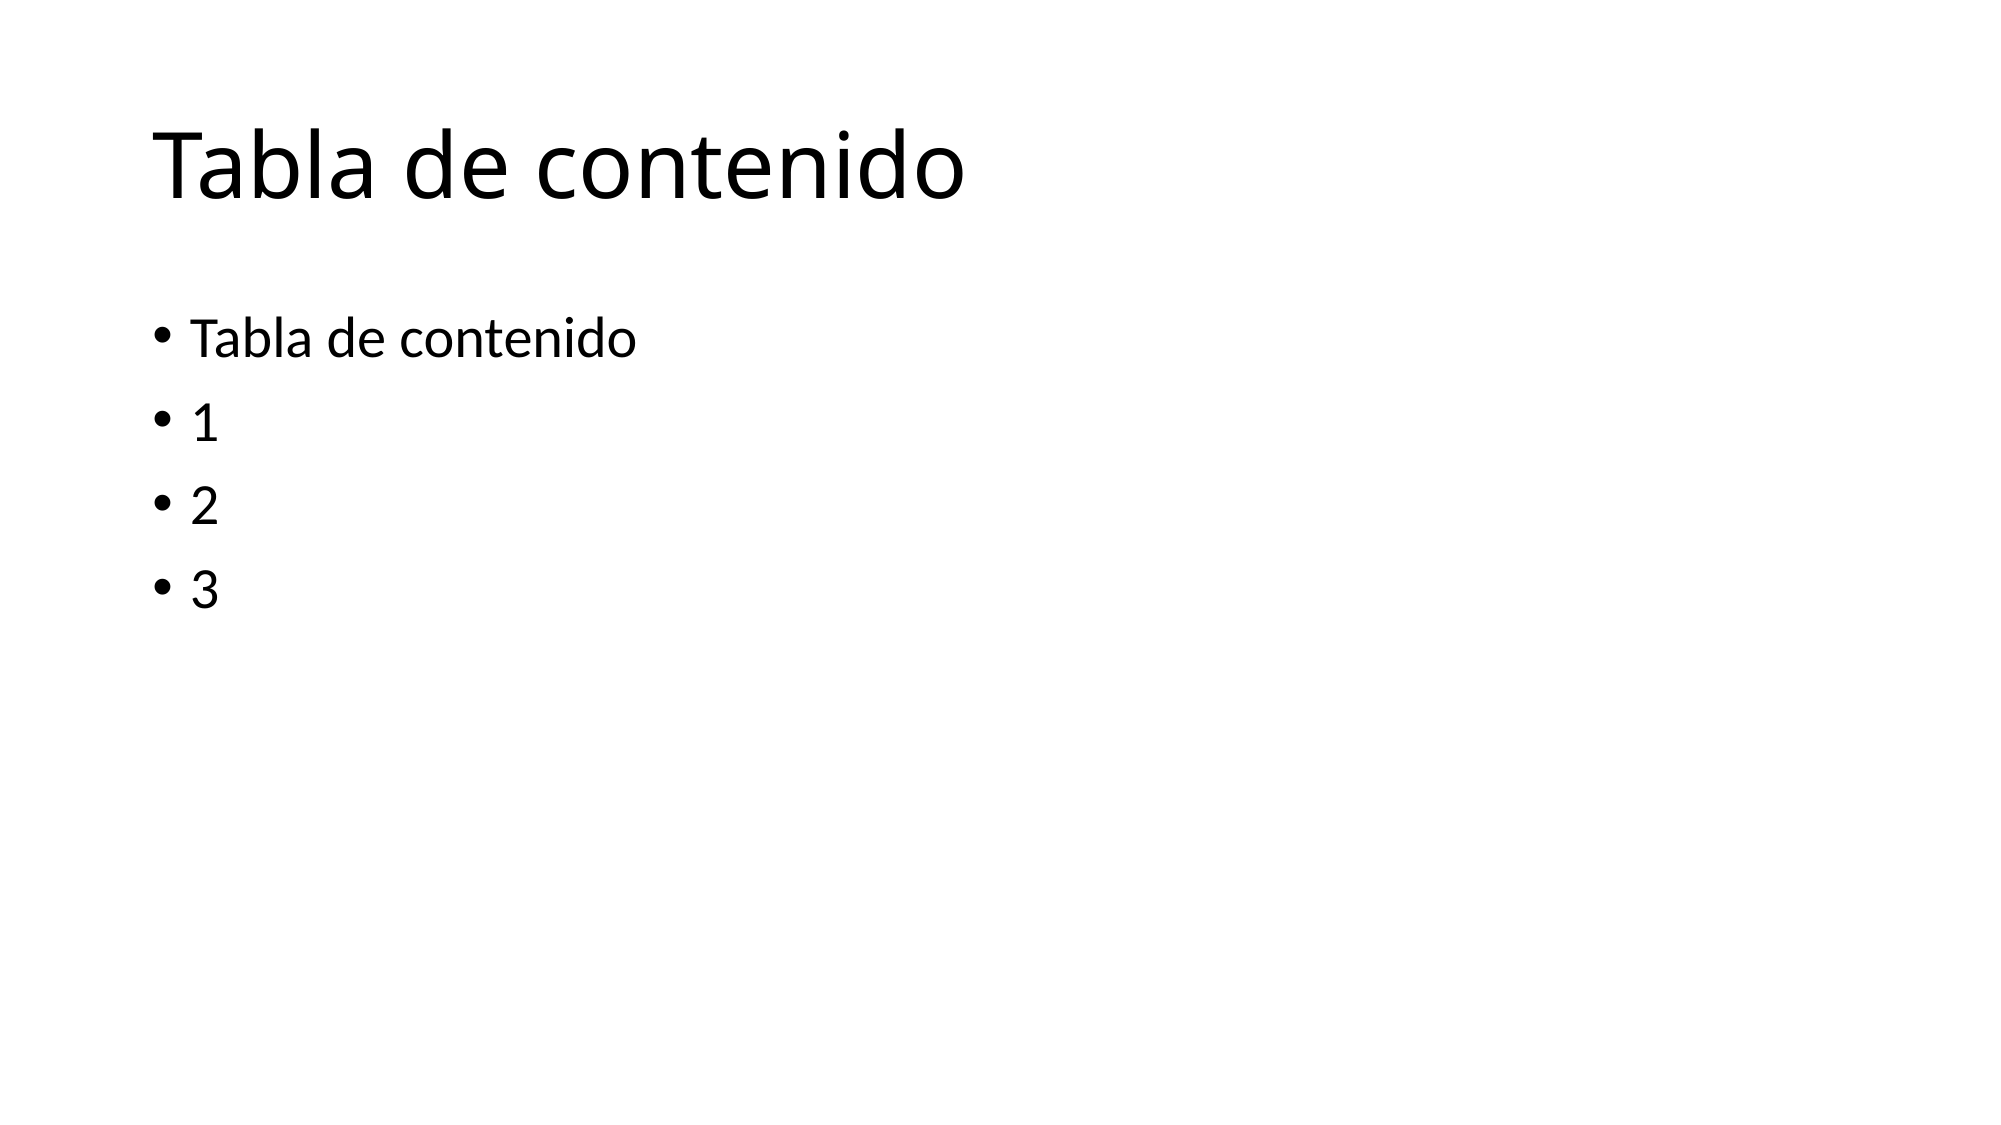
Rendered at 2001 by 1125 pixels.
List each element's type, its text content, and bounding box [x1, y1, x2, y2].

title Tabla de contenido [137, 59, 1863, 278]
list Tabla de contenido 1 2 3 [137, 299, 1863, 1014]
